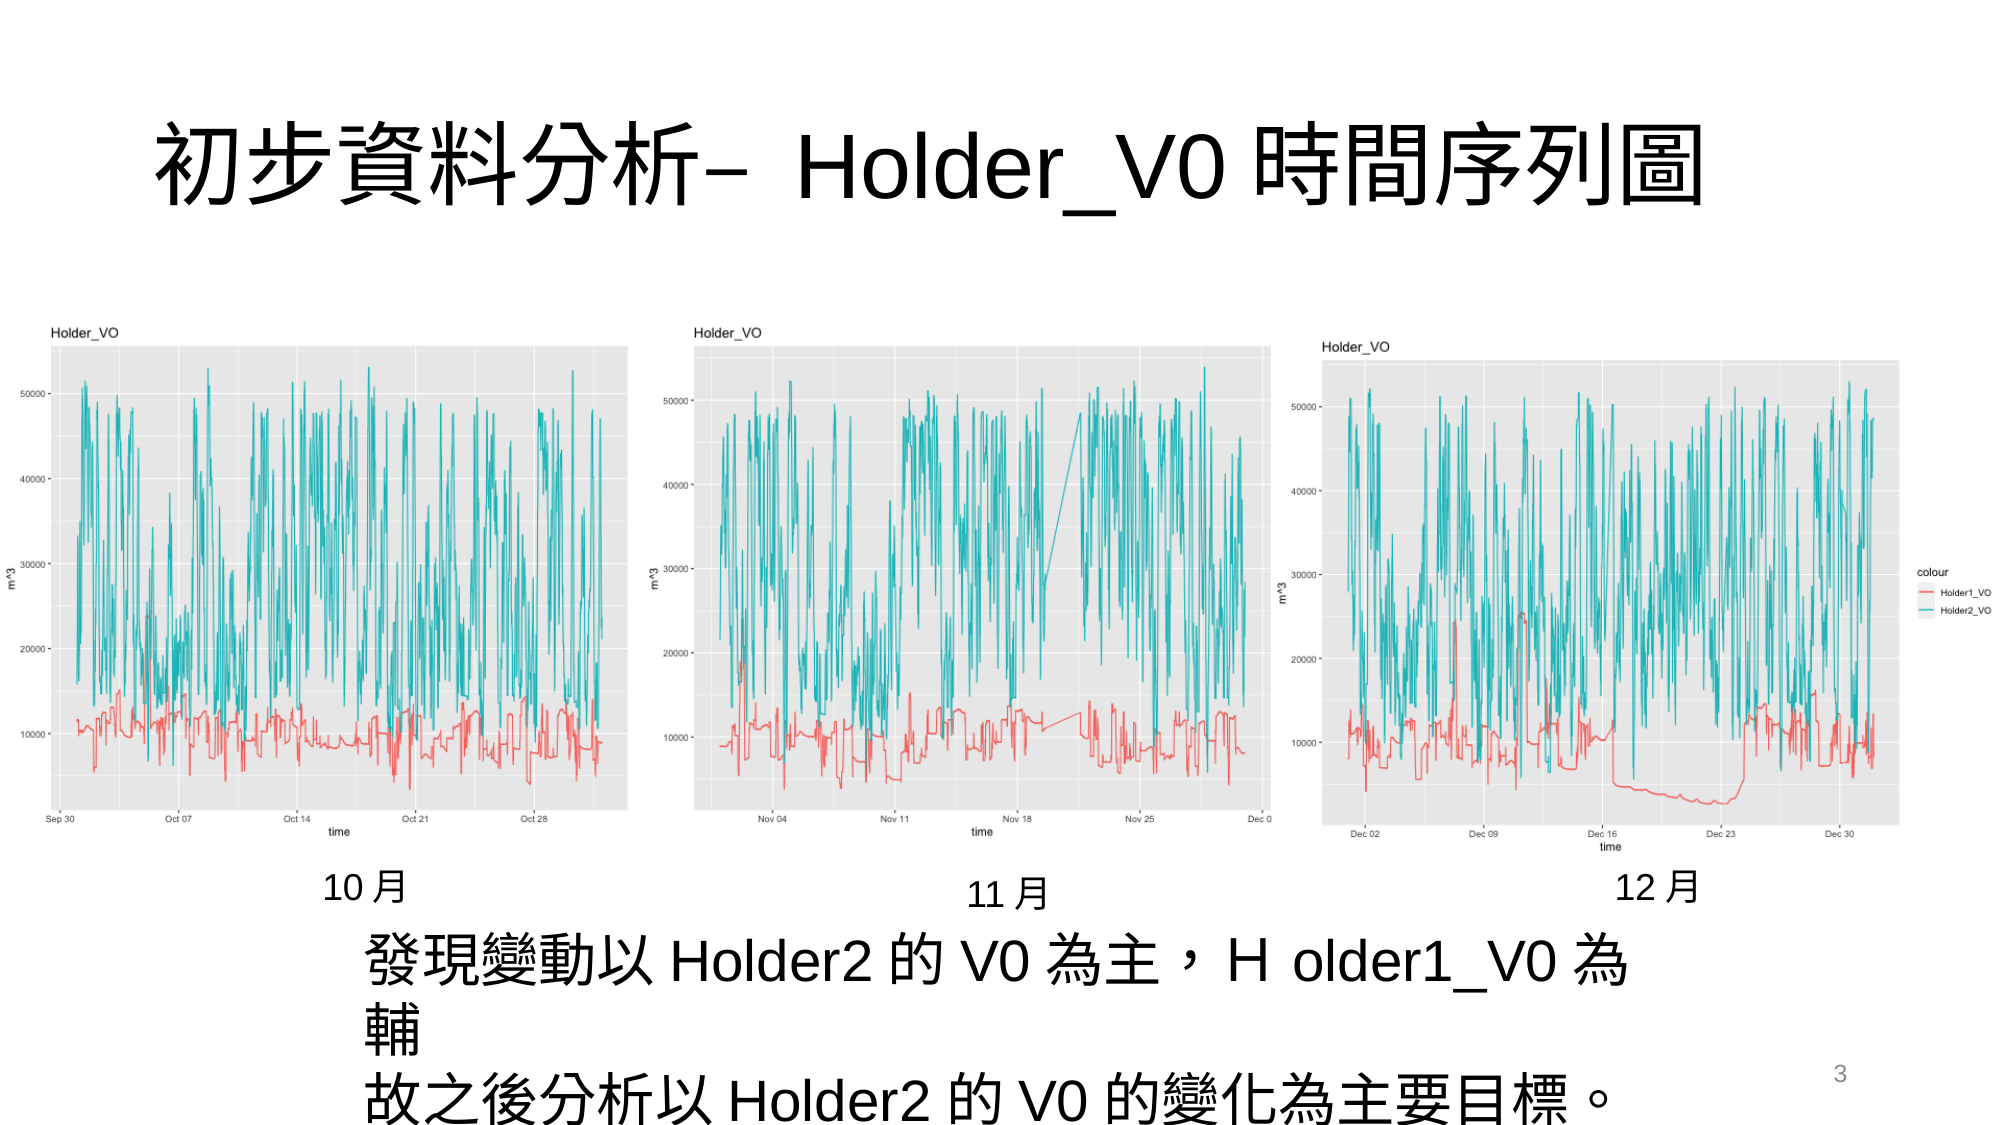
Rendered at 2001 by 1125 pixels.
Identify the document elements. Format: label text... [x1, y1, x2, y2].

slide_number 3 [1651, 1042, 1863, 1103]
text_box 10月 [307, 855, 425, 916]
title 初步資料分析– Holder_V0時間序列圖 [137, 59, 1863, 278]
text_box 11月 [951, 862, 1067, 923]
text_box 12月 [1599, 858, 1718, 916]
picture [1, 322, 2000, 858]
text_box 發現變動以Holder2的V0為主，Ｈolder1_V0為輔 故之後分析以Holder2的V0的變化為主要目標。 [349, 916, 1651, 1125]
